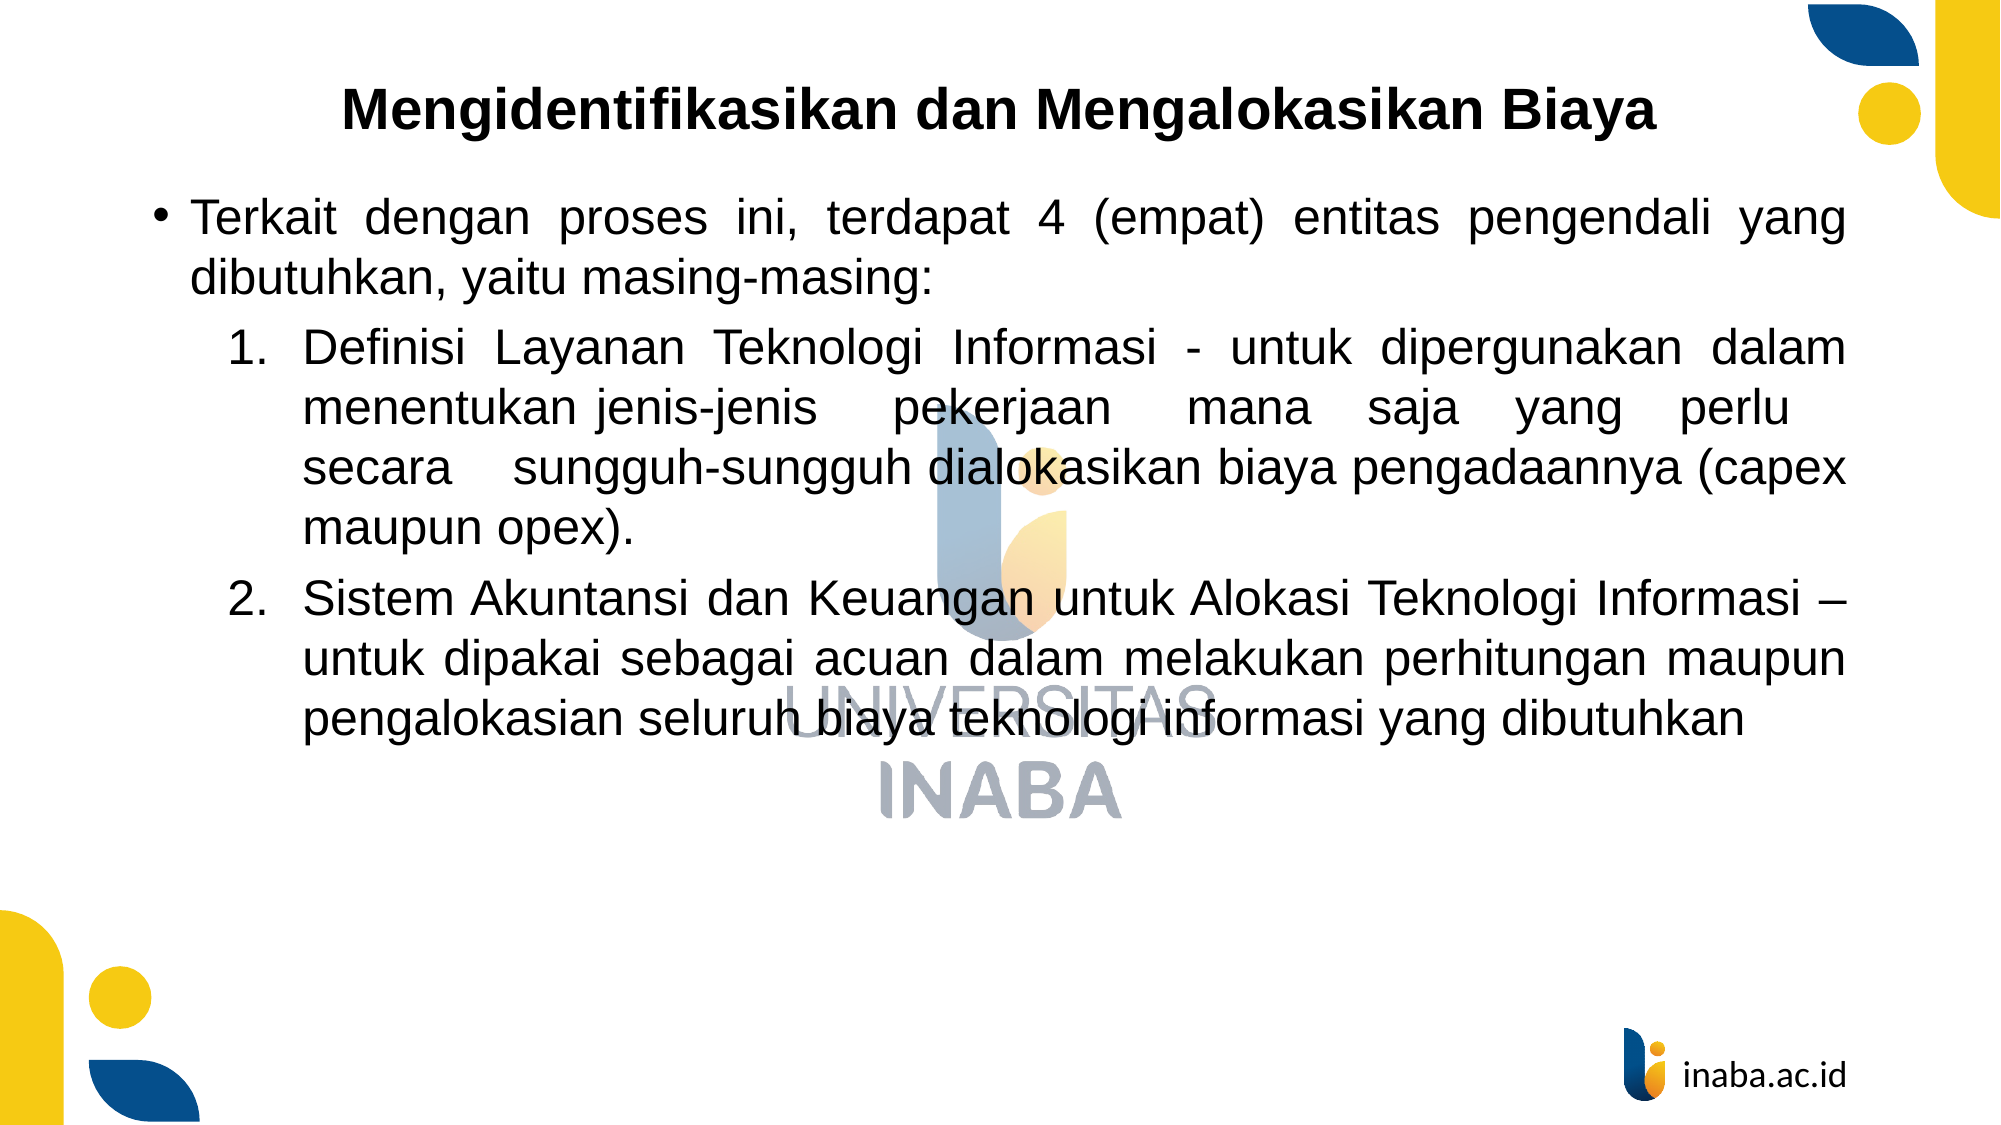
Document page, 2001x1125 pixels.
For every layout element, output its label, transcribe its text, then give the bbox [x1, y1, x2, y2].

list Terkait dengan proses ini, terdapat 4 (empat) entitas pengendali yang dibutuhkan, yaitu masing-masing: Definisi Layanan Teknologi Informasi - untuk dipergunakan dalam menentukan jenis-jenis pekerjaan mana saja yang perlu secara sungguh-sungguh dialokasikan biaya pengadaannya (capex maupun opex). Sistem Akuntansi dan Keuangan untuk Alokasi Teknologi Informasi – untuk dipakai sebagai acuan dalam melakukan perhitungan maupun pengalokasian seluruh biaya teknologi informasi yang dibutuhkan [137, 176, 1863, 1014]
picture [1624, 1028, 1665, 1101]
title Mengidentifikasikan dan Mengalokasikan Biaya [137, 59, 1863, 163]
